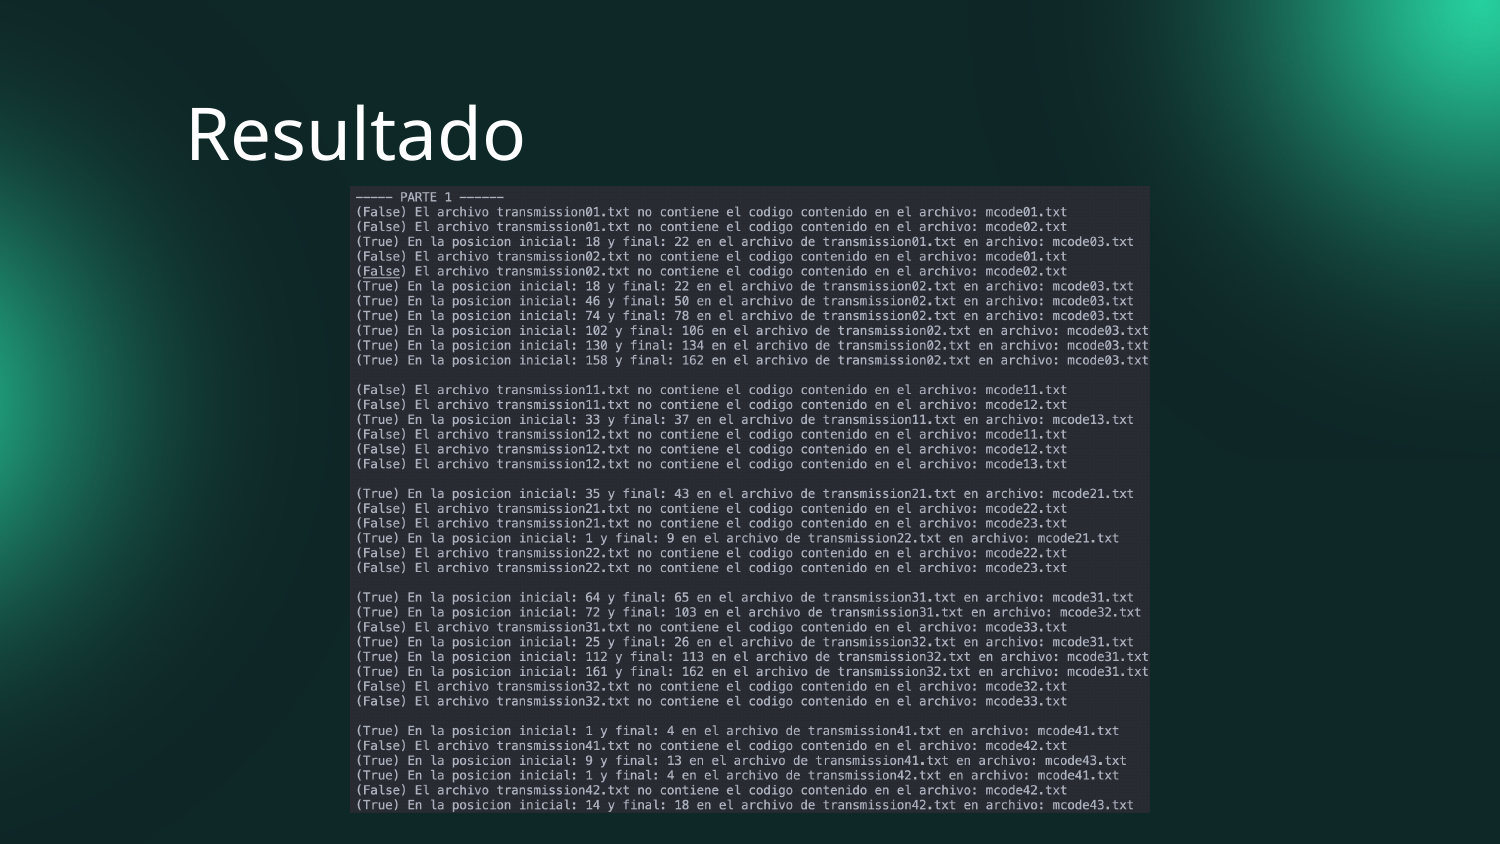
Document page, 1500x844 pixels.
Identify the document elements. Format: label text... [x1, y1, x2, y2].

title Resultado [169, 72, 1382, 167]
picture [0, 0, 1500, 844]
